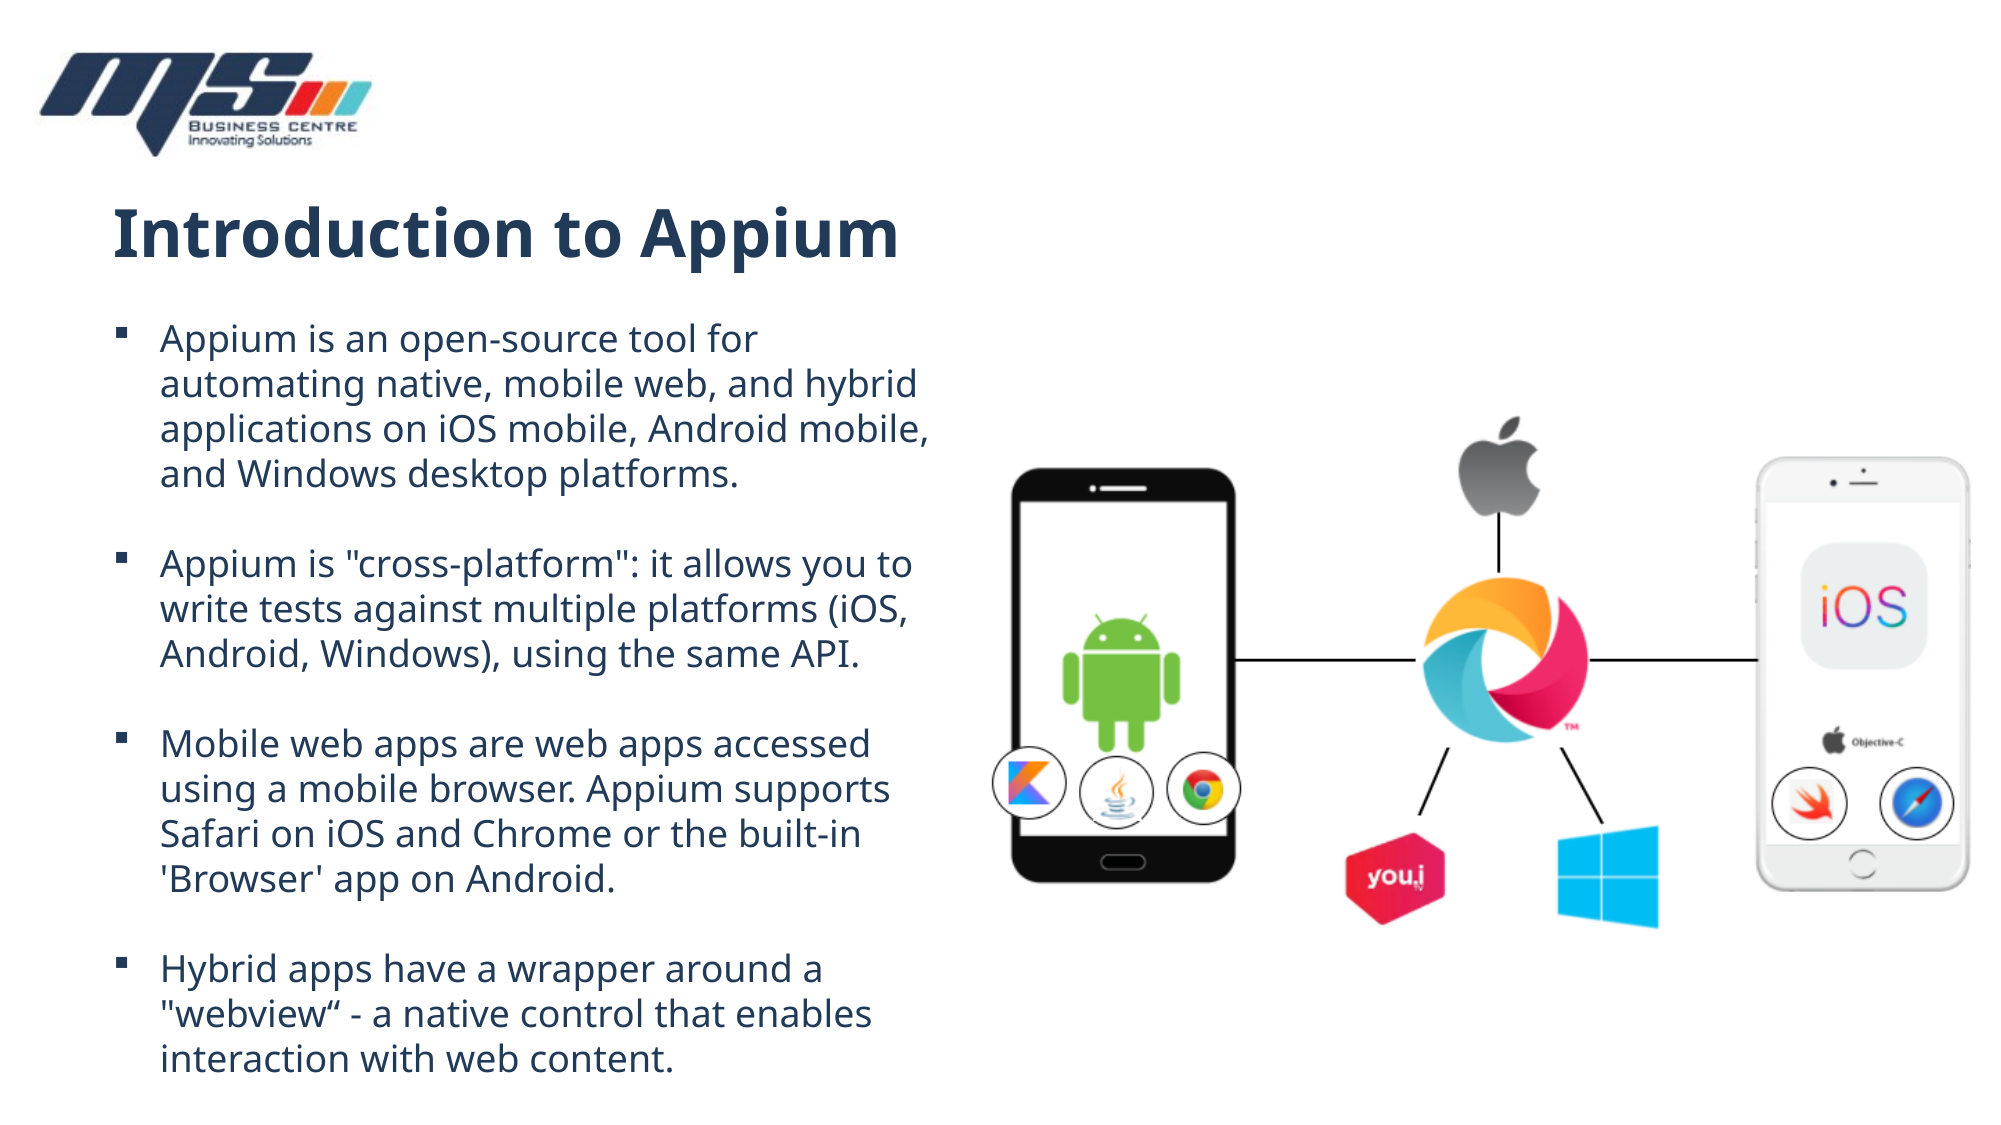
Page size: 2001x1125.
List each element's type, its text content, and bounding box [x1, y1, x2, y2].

text_box Introduction to Appium Appium is an open-source tool for automating native, mobile web, and hybrid applications on iOS mobile, Android mobile, and Windows desktop platforms. Appium is "cross-platform": it allows you to write tests against multiple platforms (iOS, Android, Windows), using the same API. Mobile web apps are web apps accessed using a mobile browser. Appium supports Safari on iOS and Chrome or the built-in 'Browser' app on Android. Hybrid apps have a wrapper around a "webview“ - a native control that enables interaction with web content. [98, 183, 988, 1125]
picture [35, 50, 378, 160]
picture [987, 398, 1981, 956]
